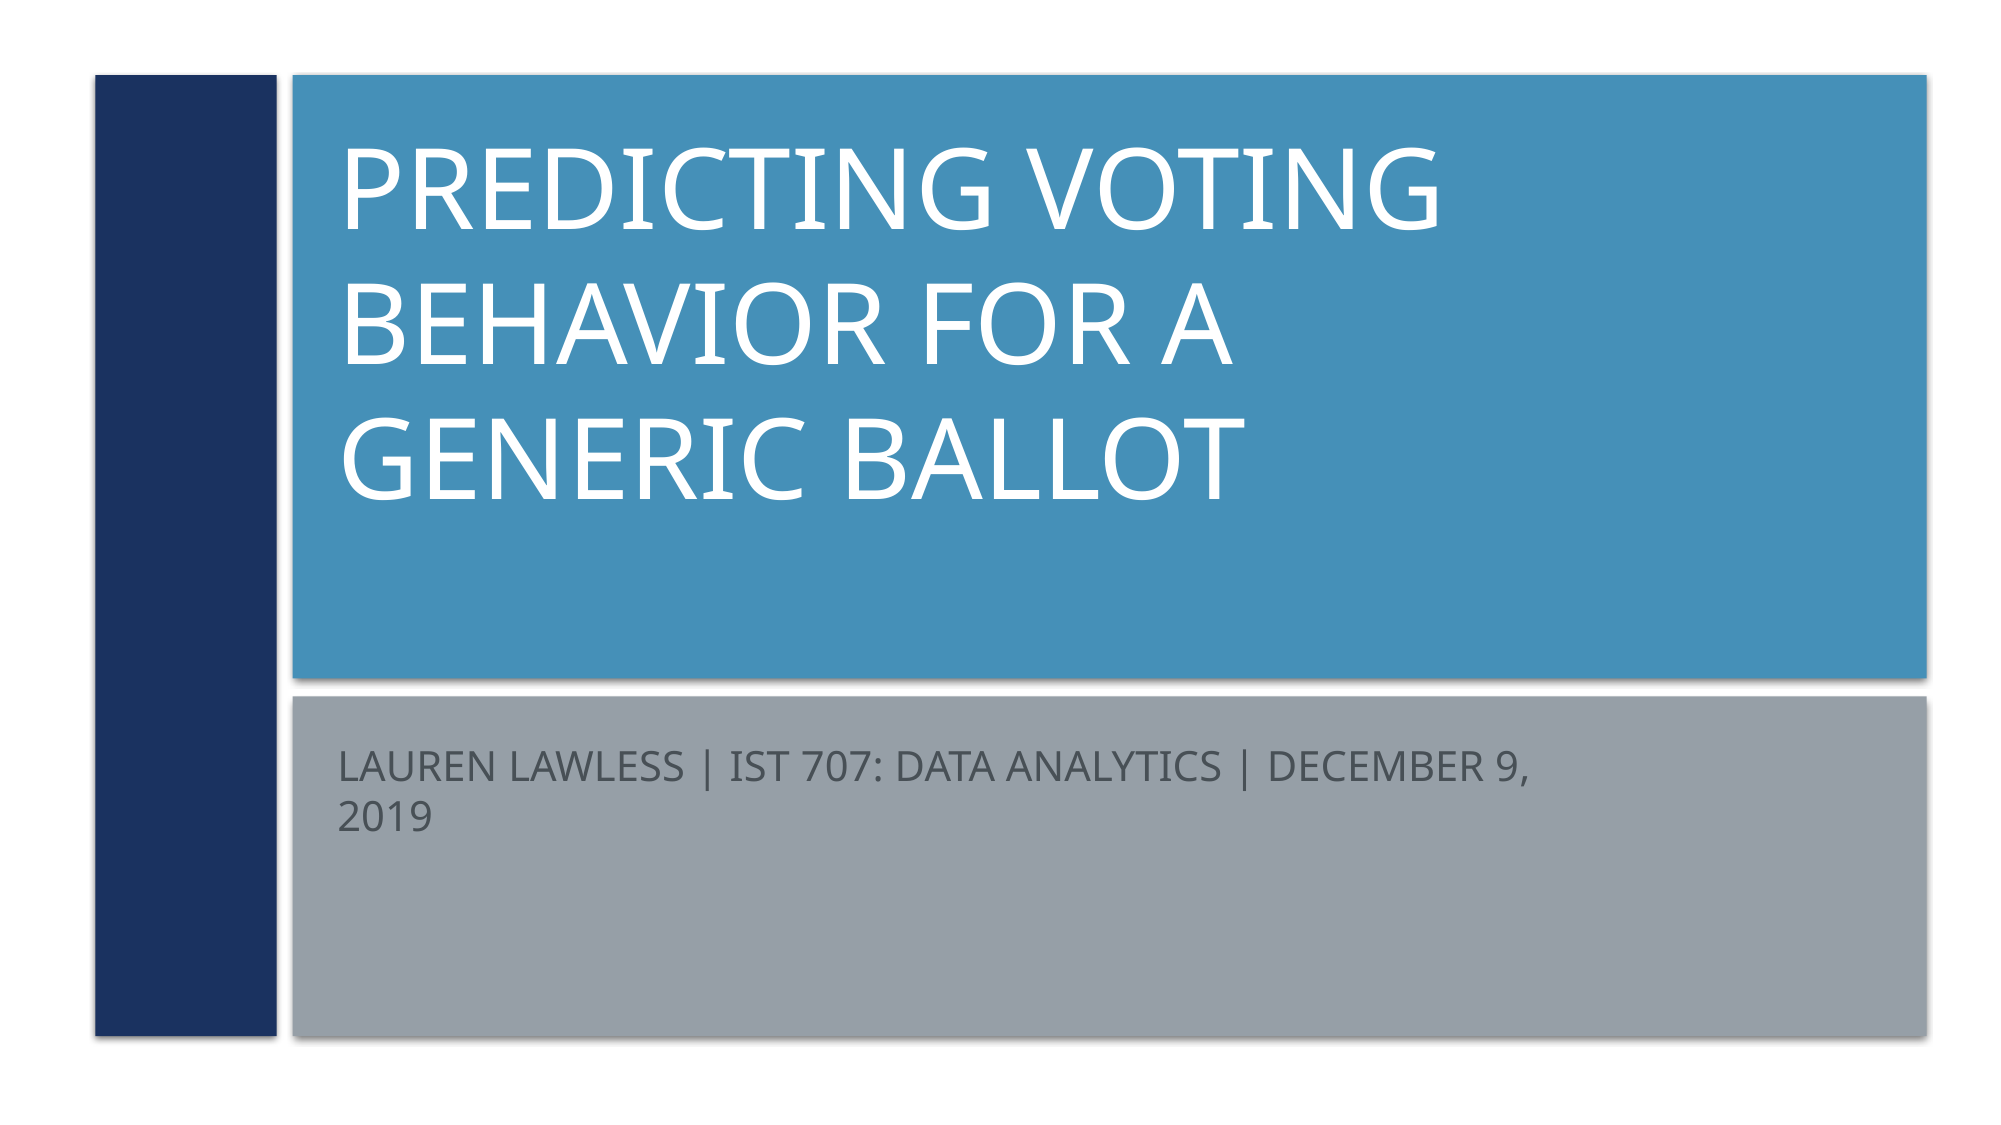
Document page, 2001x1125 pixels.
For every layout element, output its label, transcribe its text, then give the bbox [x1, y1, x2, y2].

text_box [292, 74, 1928, 679]
subtitle Lauren Lawless | IST 707: Data Analytics | December 9, 2019 [322, 732, 1565, 1002]
text_box [292, 695, 1928, 1037]
text_box [94, 74, 278, 1037]
title Predicting Voting Behavior for a generic ballot [322, 109, 1565, 656]
text_box [0, 0, 2000, 1125]
